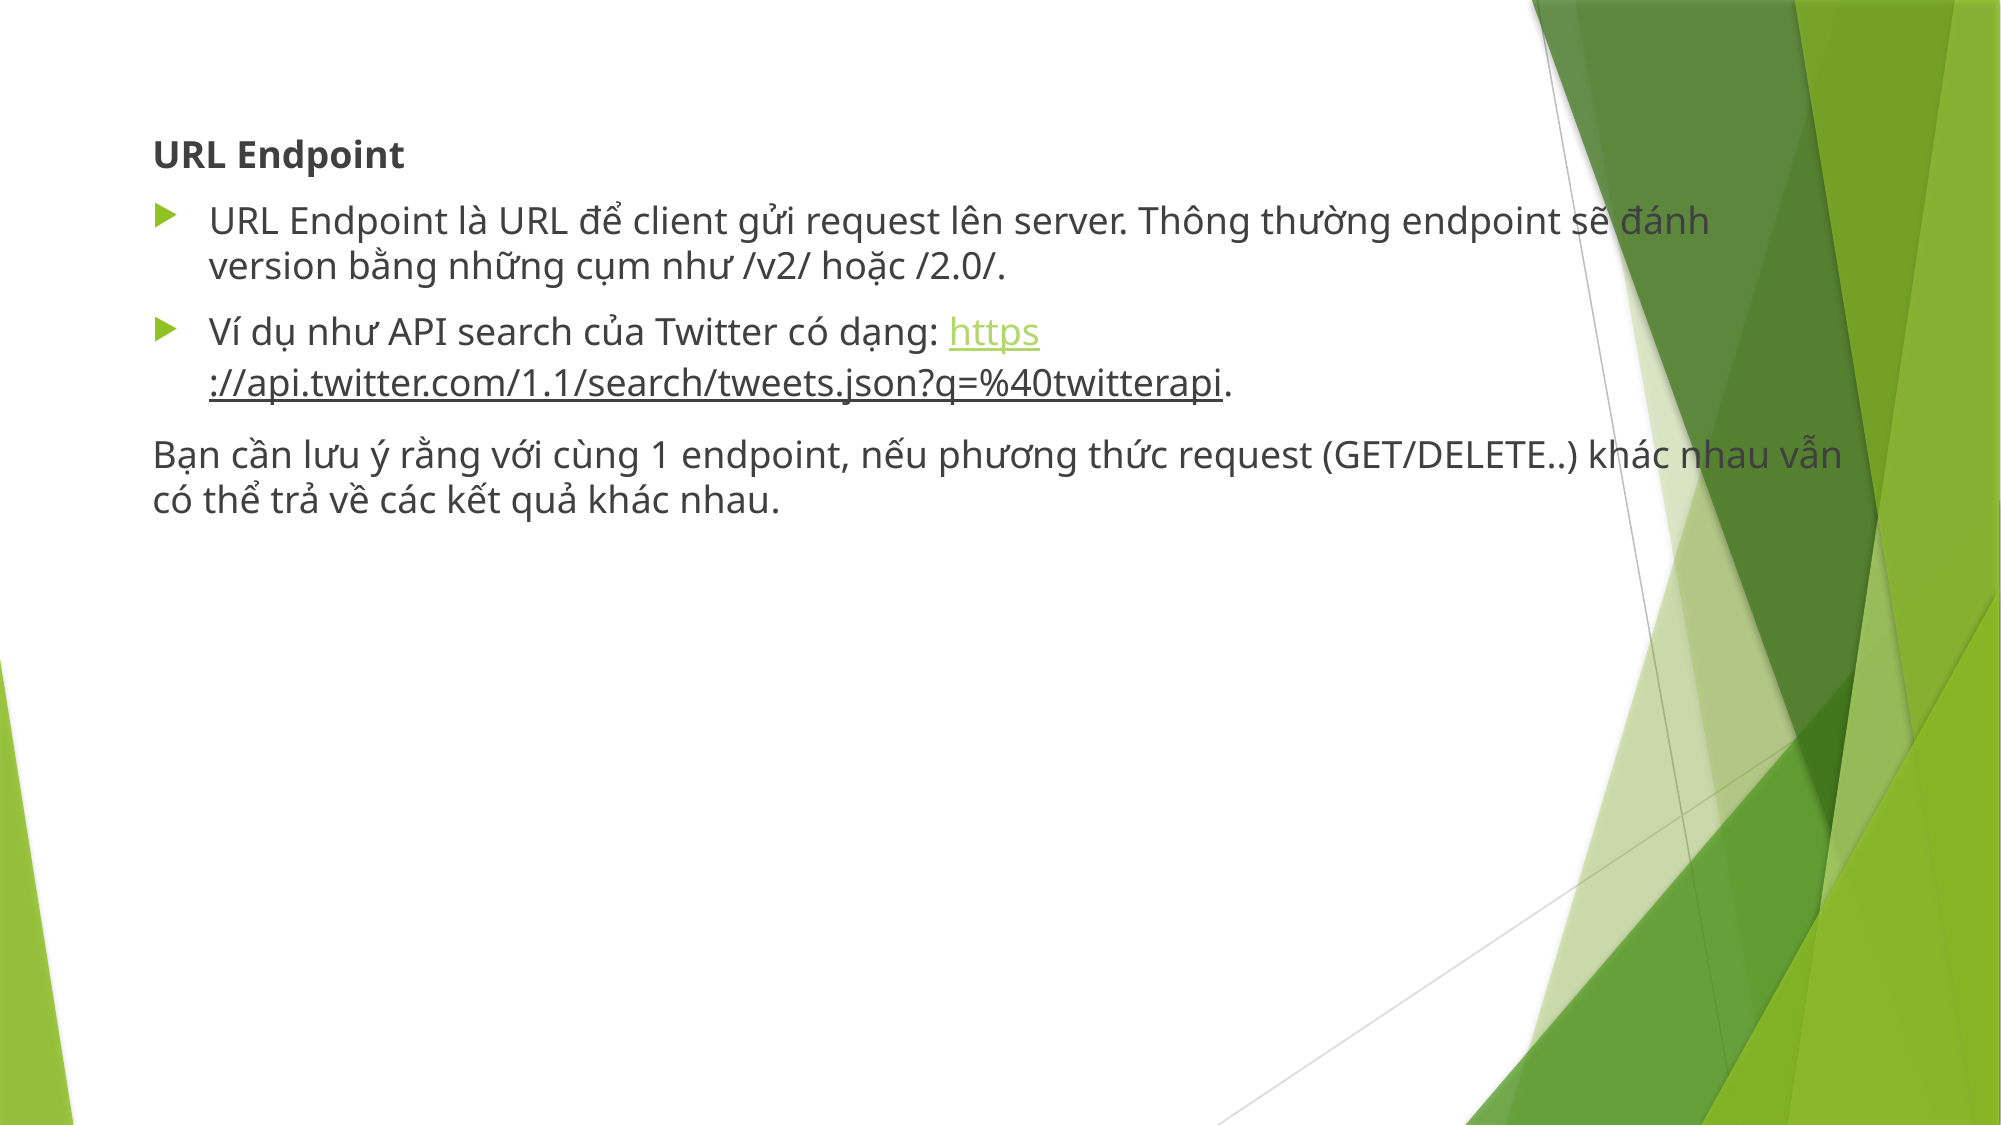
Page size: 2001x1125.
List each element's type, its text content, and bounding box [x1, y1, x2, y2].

list URL Endpoint URL Endpoint là URL để client gửi request lên server. Thông thường endpoint sẽ đánh version bằng những cụm như /v2/ hoặc /2.0/. Ví dụ như API search của Twitter có dạng: https://api.twitter.com/1.1/search/tweets.json?q=%40twitterapi. Bạn cần lưu ý rằng với cùng 1 endpoint, nếu phương thức request (GET/DELETE..) khác nhau vẫn có thể trả về các kết quả khác nhau. [137, 123, 1863, 1014]
